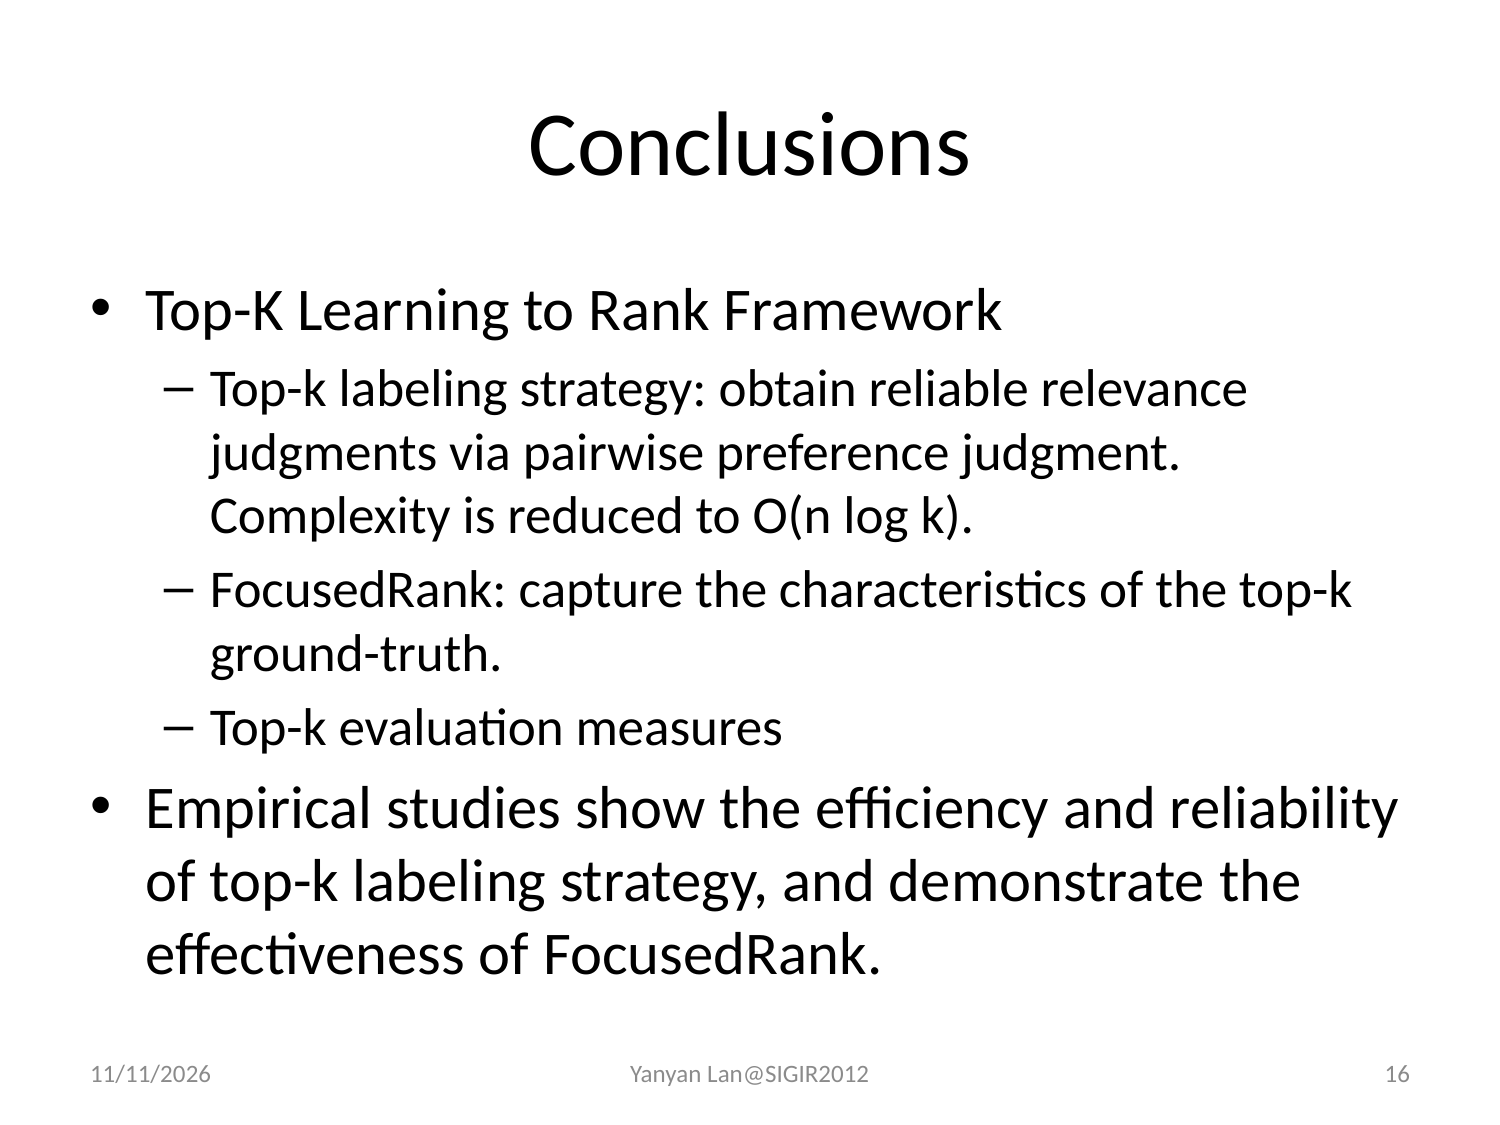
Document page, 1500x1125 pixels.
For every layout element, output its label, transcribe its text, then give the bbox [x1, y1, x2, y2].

footer Yanyan Lan@SIGIR2012 [512, 1042, 988, 1103]
list Top-K Learning to Rank Framework Top-k labeling strategy: obtain reliable relevance judgments via pairwise preference judgment. Complexity is reduced to O(n log k). FocusedRank: capture the characteristics of the top-k ground-truth. Top-k evaluation measures Empirical studies show the efficiency and reliability of top-k labeling strategy, and demonstrate the effectiveness of FocusedRank. [75, 262, 1425, 1005]
slide_number 16 [1074, 1042, 1425, 1103]
title Conclusions [75, 45, 1425, 233]
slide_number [75, 1042, 425, 1103]
